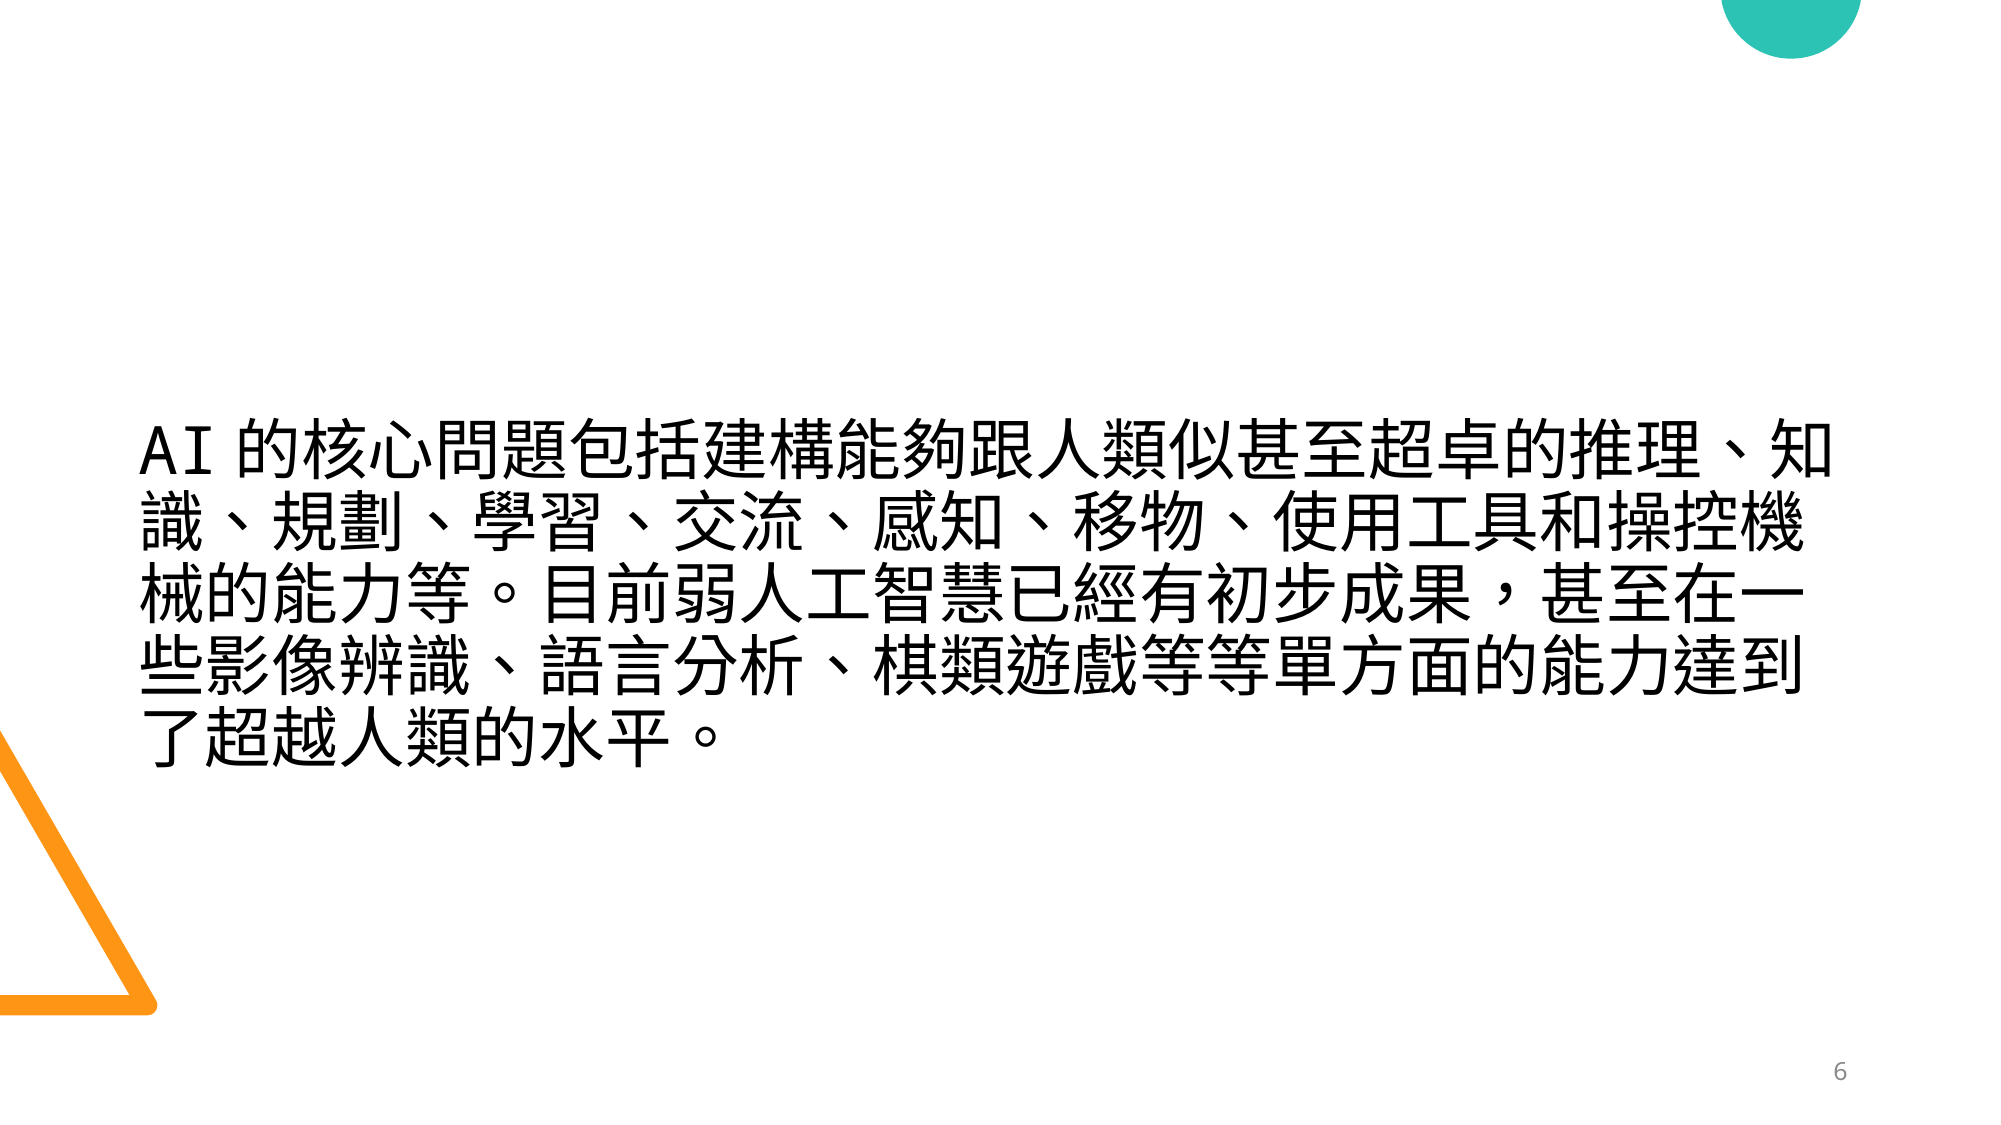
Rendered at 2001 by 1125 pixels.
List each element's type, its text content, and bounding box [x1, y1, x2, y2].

list AI的核心問題包括建構能夠跟人類似甚至超卓的推理、知識、規劃、學習、交流、感知、移物、使用工具和操控機械的能力等。目前弱人工智慧已經有初步成果，甚至在一些影像辨識、語言分析、棋類遊戲等等單方面的能力達到了超越人類的水平。 [123, 293, 1877, 785]
slide_number 6 [1412, 1042, 1863, 1103]
